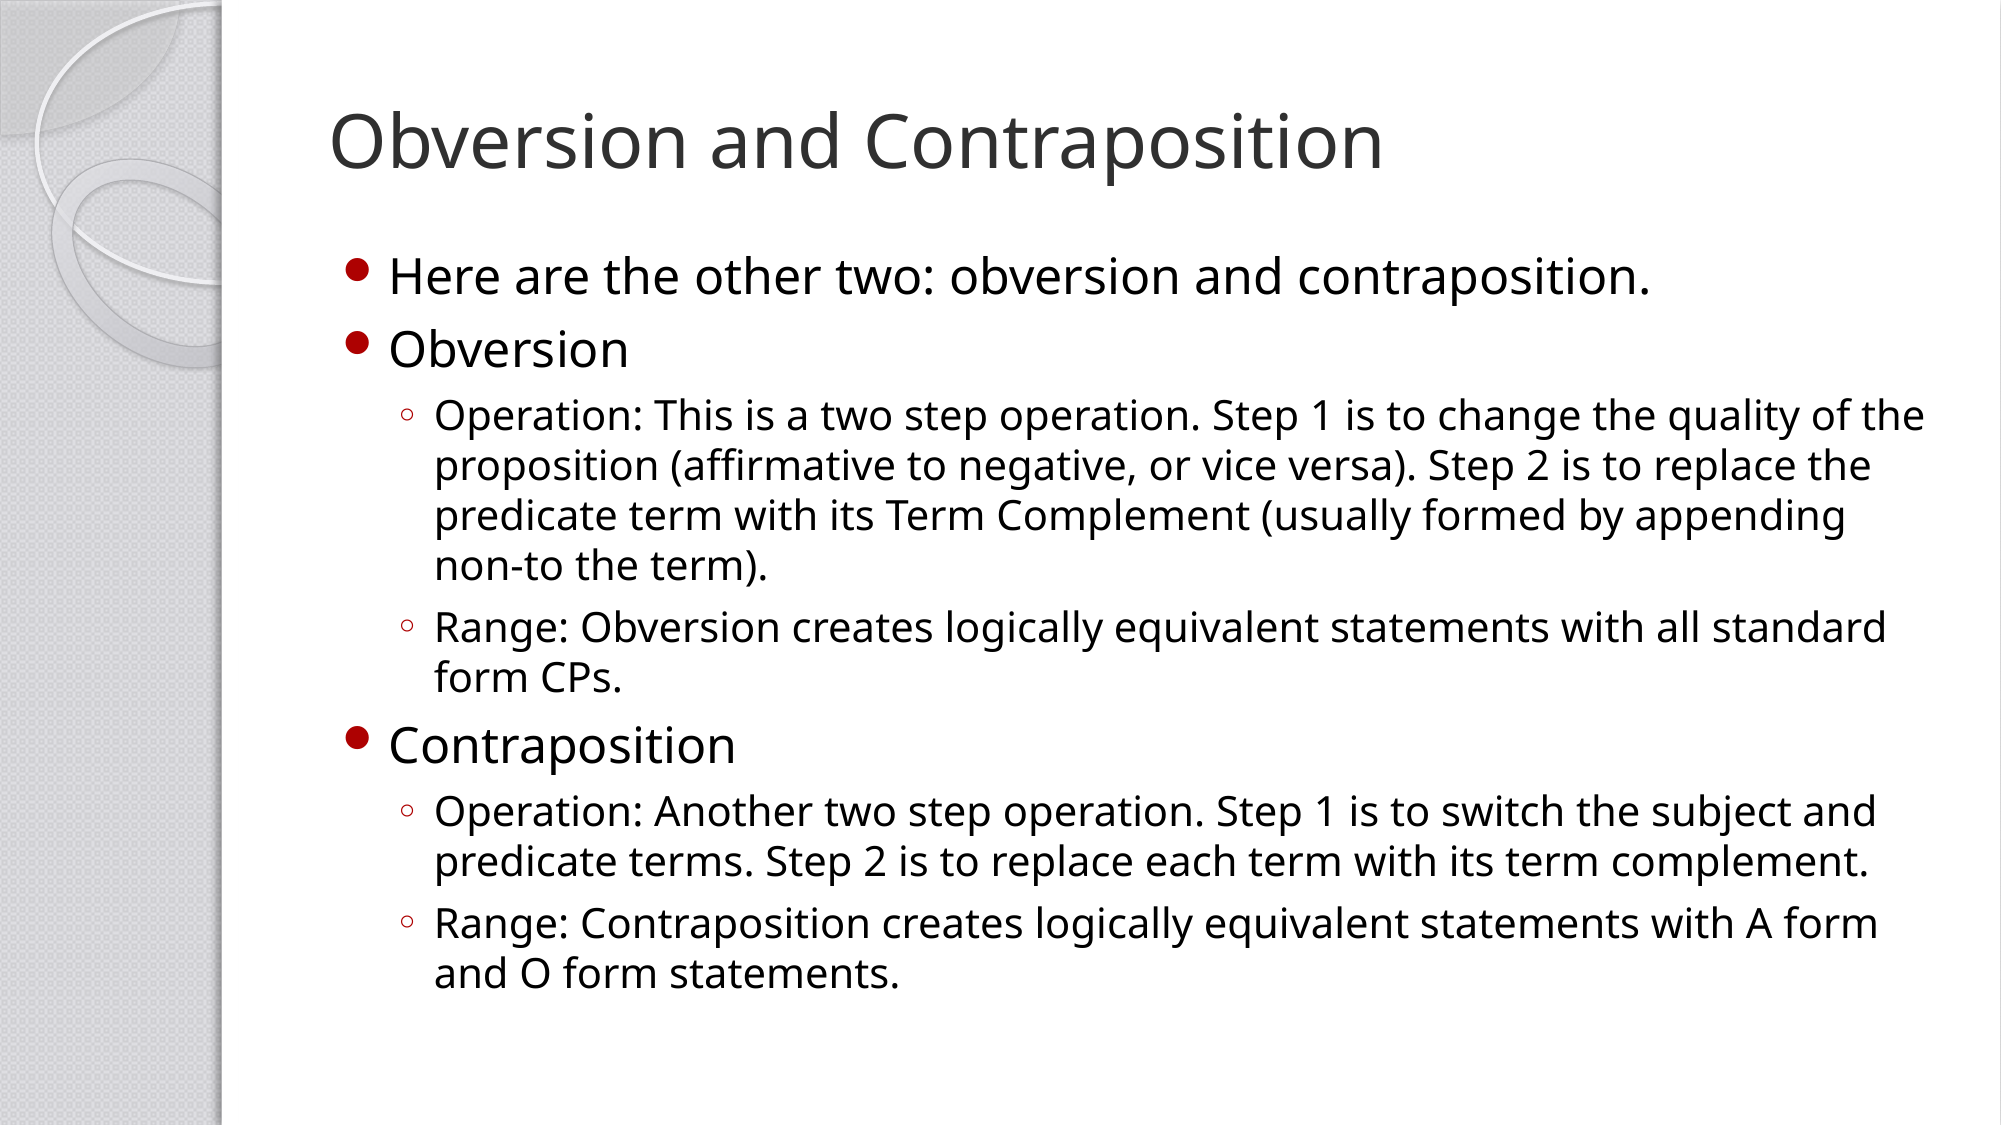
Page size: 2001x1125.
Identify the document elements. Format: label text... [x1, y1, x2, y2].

list Here are the other two: obversion and contraposition. Obversion Operation: This is a two step operation. Step 1 is to change the quality of the proposition (affirmative to negative, or vice versa). Step 2 is to replace the predicate term with its Term Complement (usually formed by appending non-to the term). Range: Obversion creates logically equivalent statements with all standard form CPs. Contraposition Operation: Another two step operation. Step 1 is to switch the subject and predicate terms. Step 2 is to replace each term with its term complement. Range: Contraposition creates logically equivalent statements with A form and O form statements. [313, 237, 1954, 1025]
title Obversion and Contraposition [313, 45, 1954, 233]
